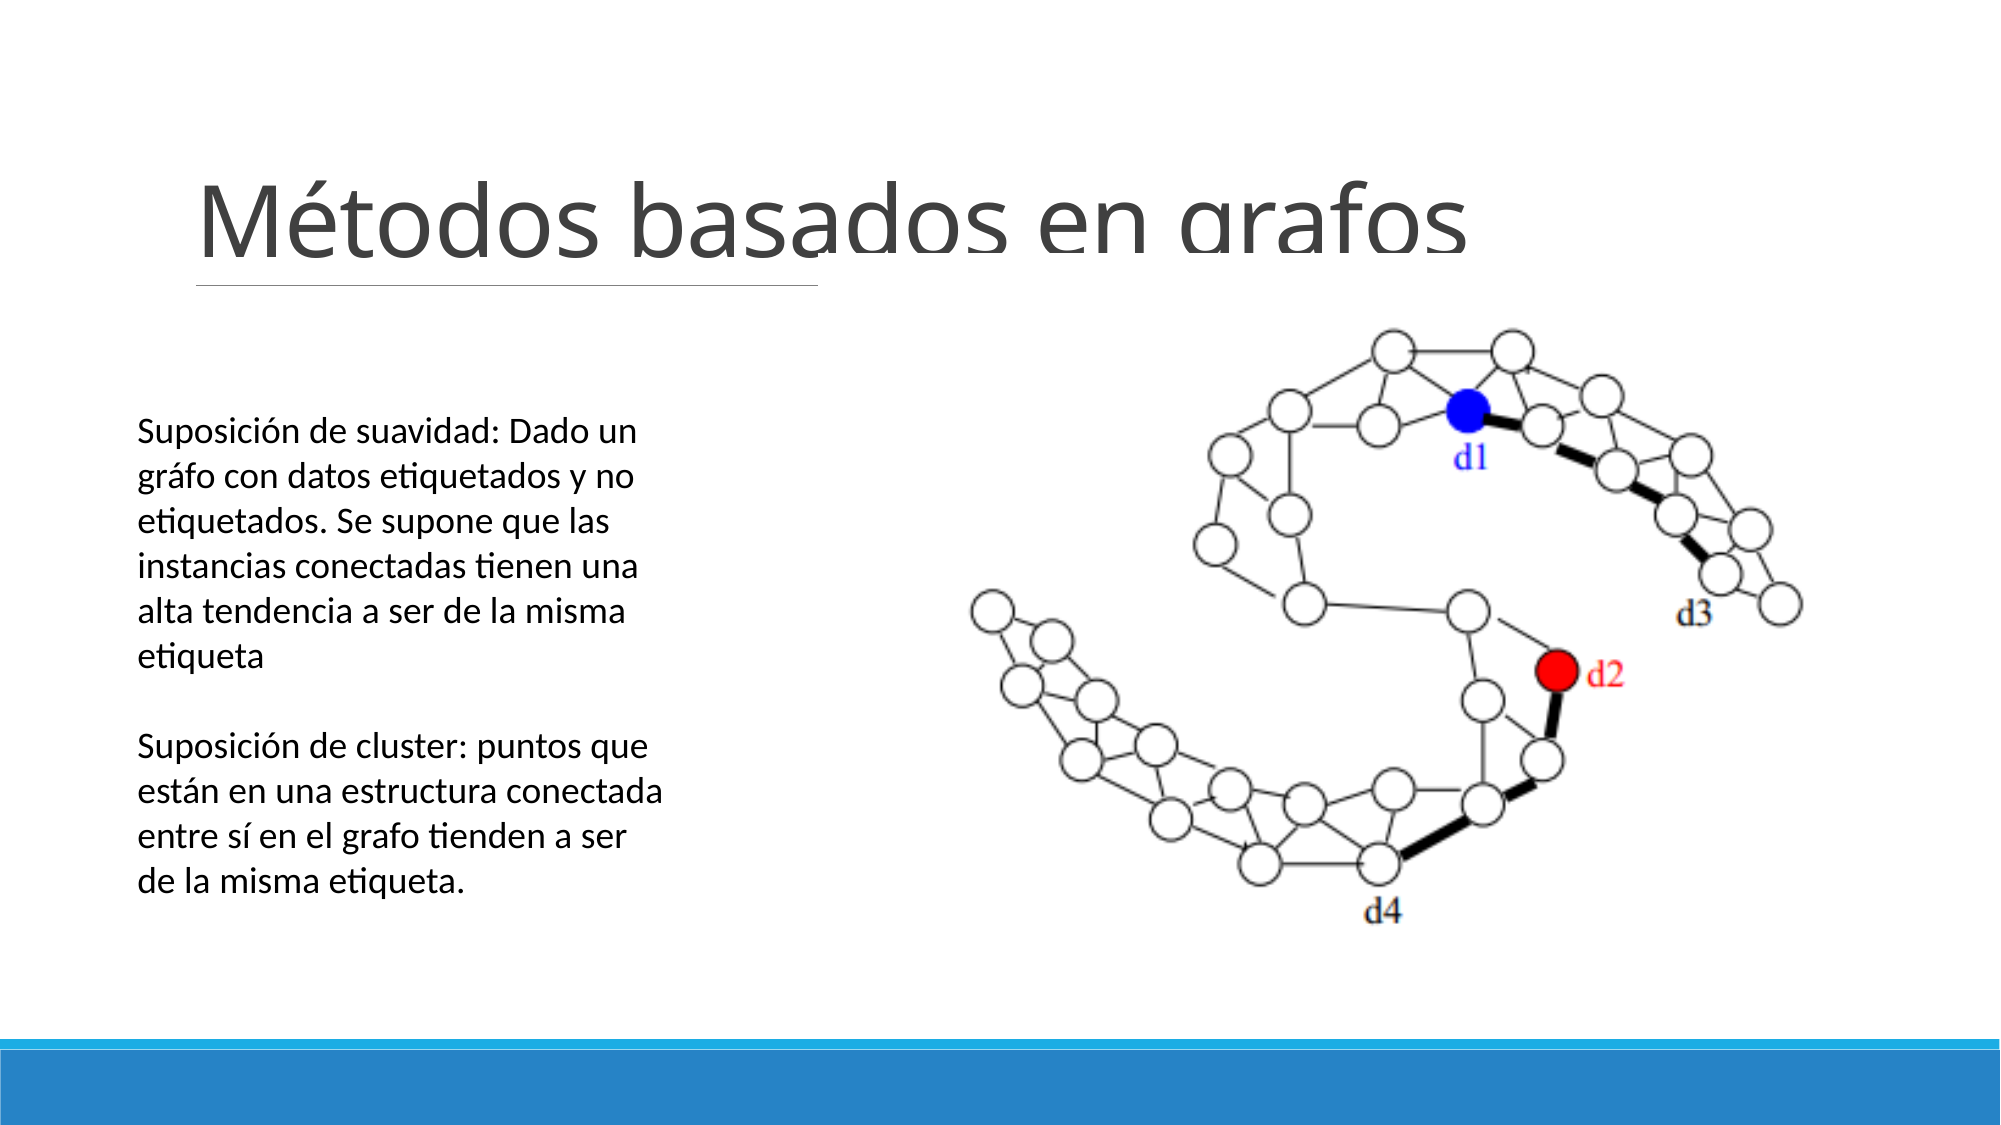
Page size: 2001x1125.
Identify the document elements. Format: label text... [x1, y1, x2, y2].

title Métodos basados en grafos [180, 47, 1830, 285]
text_box Suposición de suavidad: Dado un gráfo con datos etiquetados y no etiquetados. Se supone que las instancias conectadas tienen una alta tendencia a ser de la misma etiqueta Suposición de cluster: puntos que están en una estructura conectada entre sí en el grafo tienden a ser de la misma etiqueta. [122, 398, 687, 909]
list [818, 252, 1872, 963]
